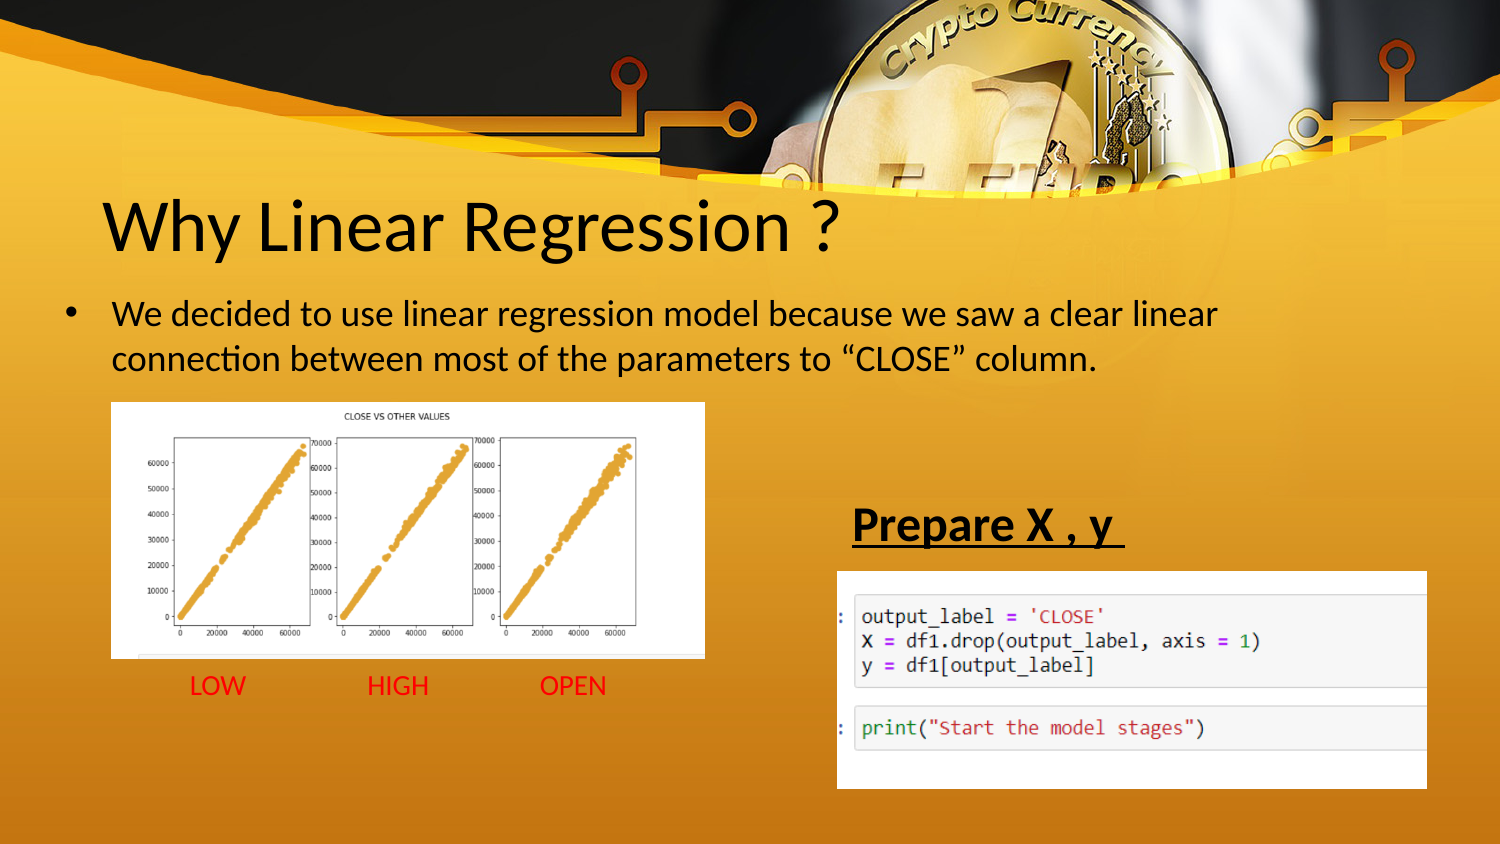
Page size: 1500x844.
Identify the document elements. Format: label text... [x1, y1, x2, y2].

text_box Prepare X , y [837, 484, 1375, 560]
picture [0, 0, 1500, 844]
text_box HIGH [352, 667, 466, 709]
text_box LOW [174, 667, 288, 709]
text_box We decided to use linear regression model because we saw a clear linear connection between most of the parameters to “CLOSE” column. [49, 281, 1325, 387]
text_box Why Linear Regression ? [87, 168, 1063, 274]
text_box OPEN [525, 667, 638, 709]
